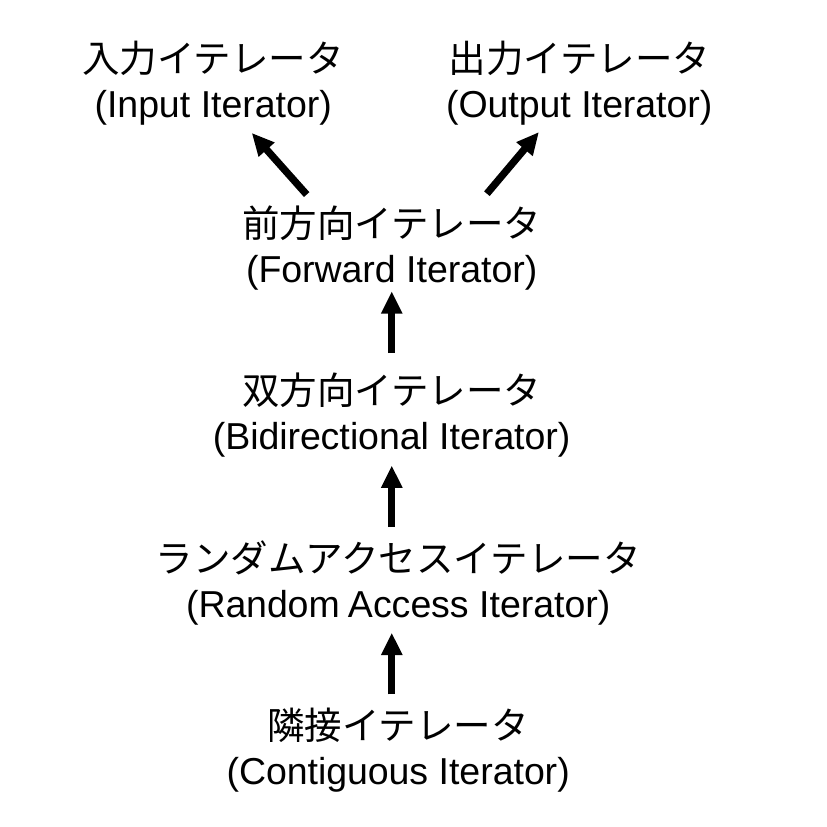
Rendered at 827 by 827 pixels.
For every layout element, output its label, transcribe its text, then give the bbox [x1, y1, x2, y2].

text_box 双方向イテレータ (Bidirectional Iterator) [171, 360, 612, 465]
text_box ランダムアクセスイテレータ (Random Access Iterator) [104, 527, 693, 632]
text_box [486, 132, 539, 194]
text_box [252, 133, 307, 195]
text_box 入力イテレータ (Input Iterator) [50, 27, 376, 133]
text_box 出力イテレータ (Output Iterator) [416, 27, 743, 133]
text_box 隣接イテレータ (Contiguous Iterator) [104, 694, 693, 800]
text_box 前方向イテレータ (Forward Iterator) [213, 192, 571, 298]
